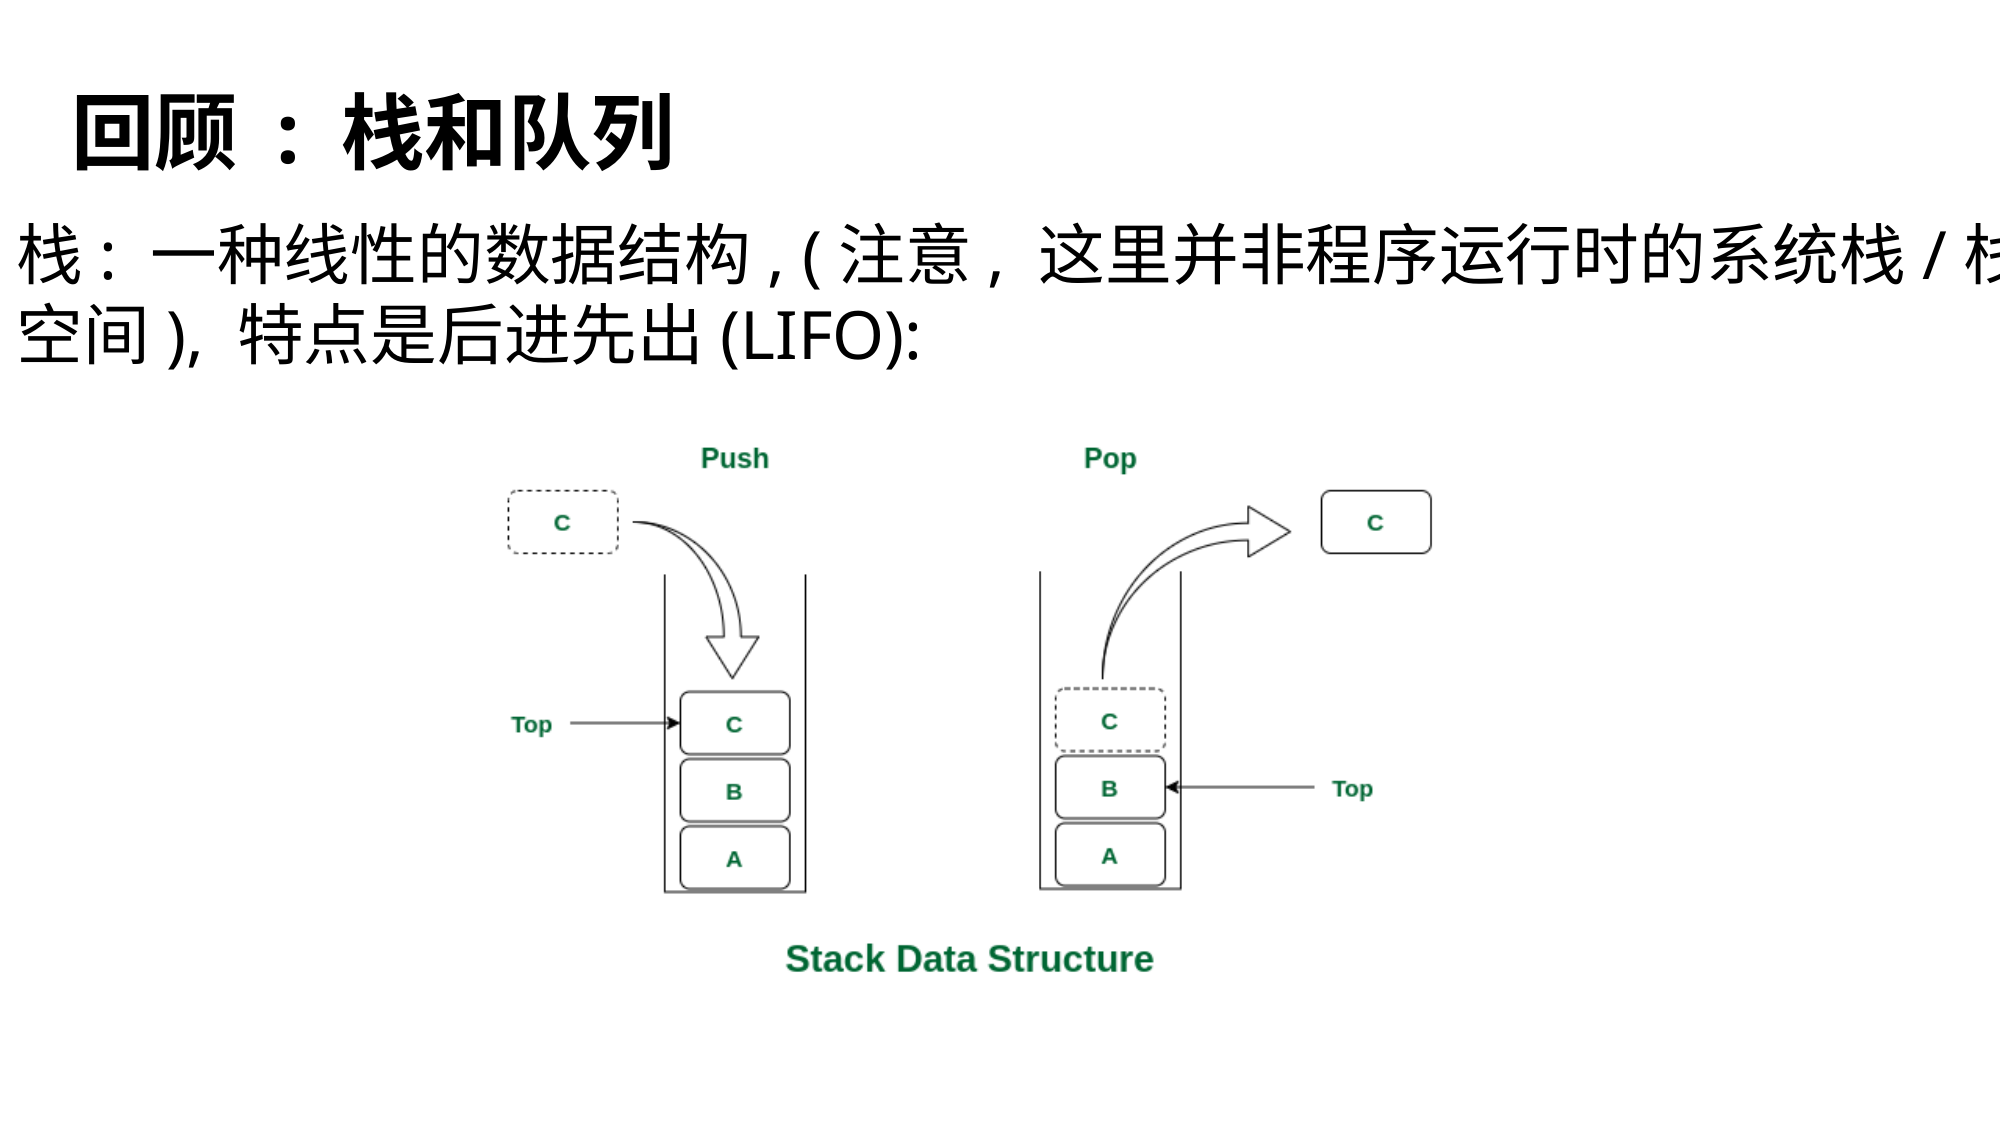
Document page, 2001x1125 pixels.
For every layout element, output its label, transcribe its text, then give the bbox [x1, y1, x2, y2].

picture [461, 412, 1479, 1008]
text_box 回顾 : 栈和队列 [56, 73, 690, 188]
text_box 栈: 一种线性的数据结构, (注意, 这里并非程序运行时的系统栈/栈 空间), 特点是后进先出(LIFO): [1, 205, 2000, 381]
